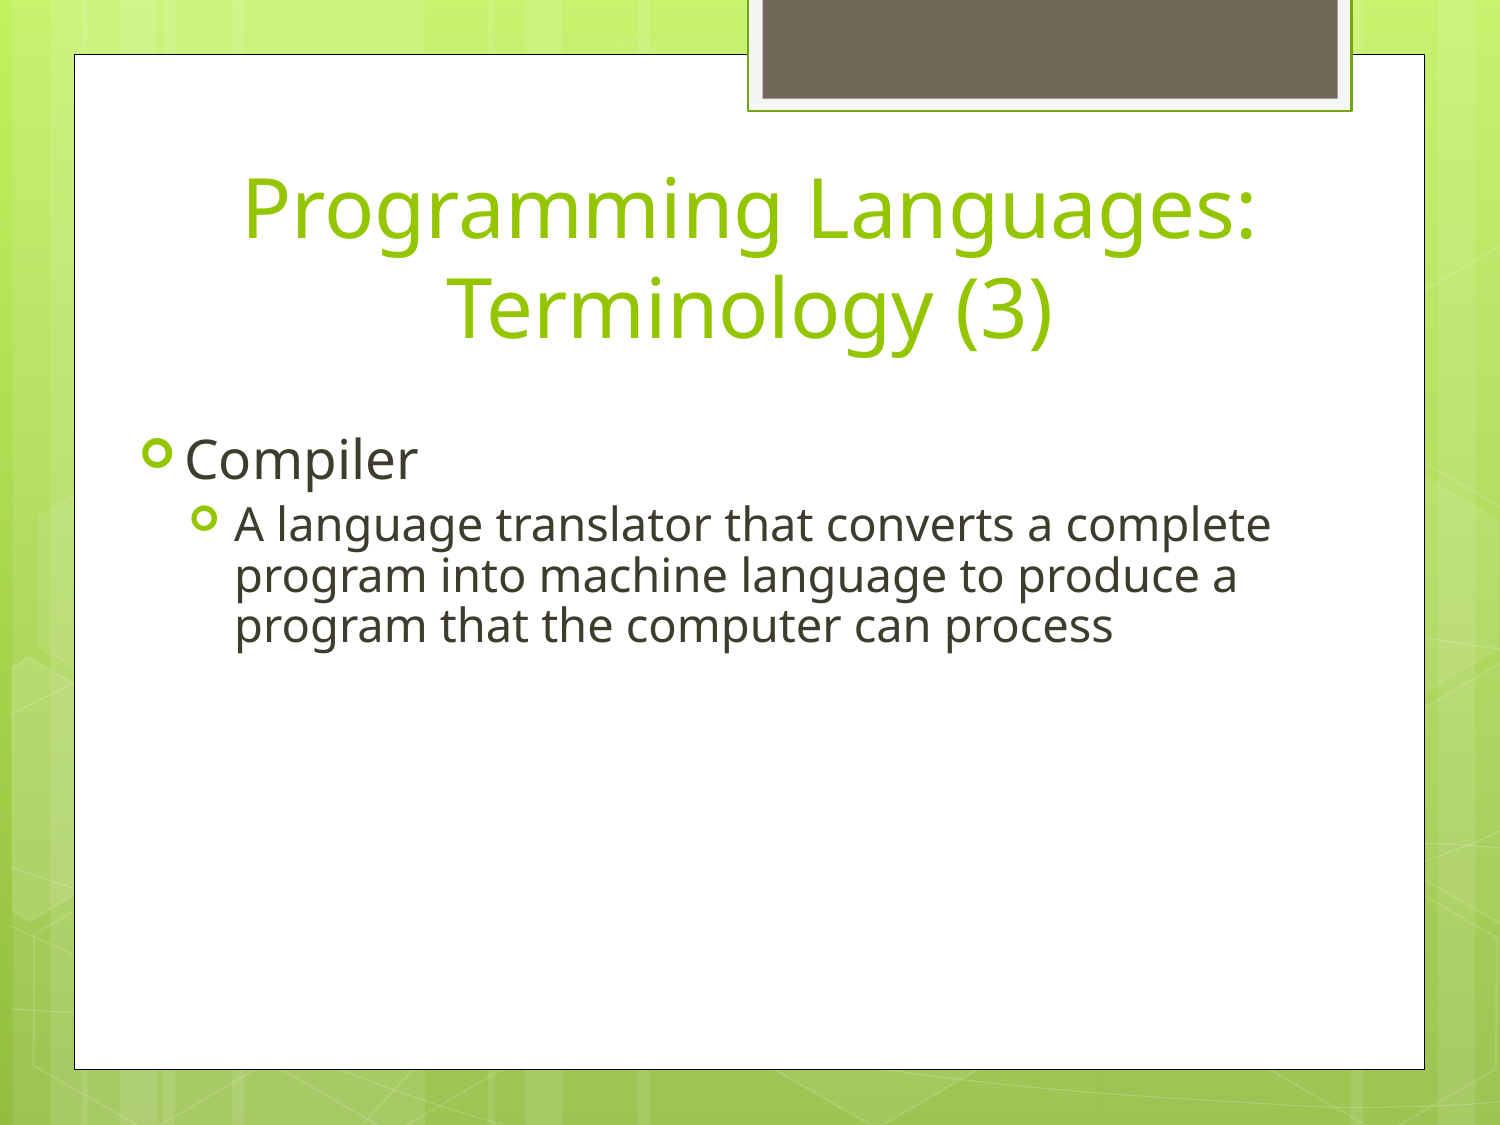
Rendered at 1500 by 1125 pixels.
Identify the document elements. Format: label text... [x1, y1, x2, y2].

list Compiler A language translator that converts a complete program into machine language to produce a program that the computer can process [112, 425, 1388, 663]
title Programming Languages: Terminology (3) [112, 137, 1388, 363]
